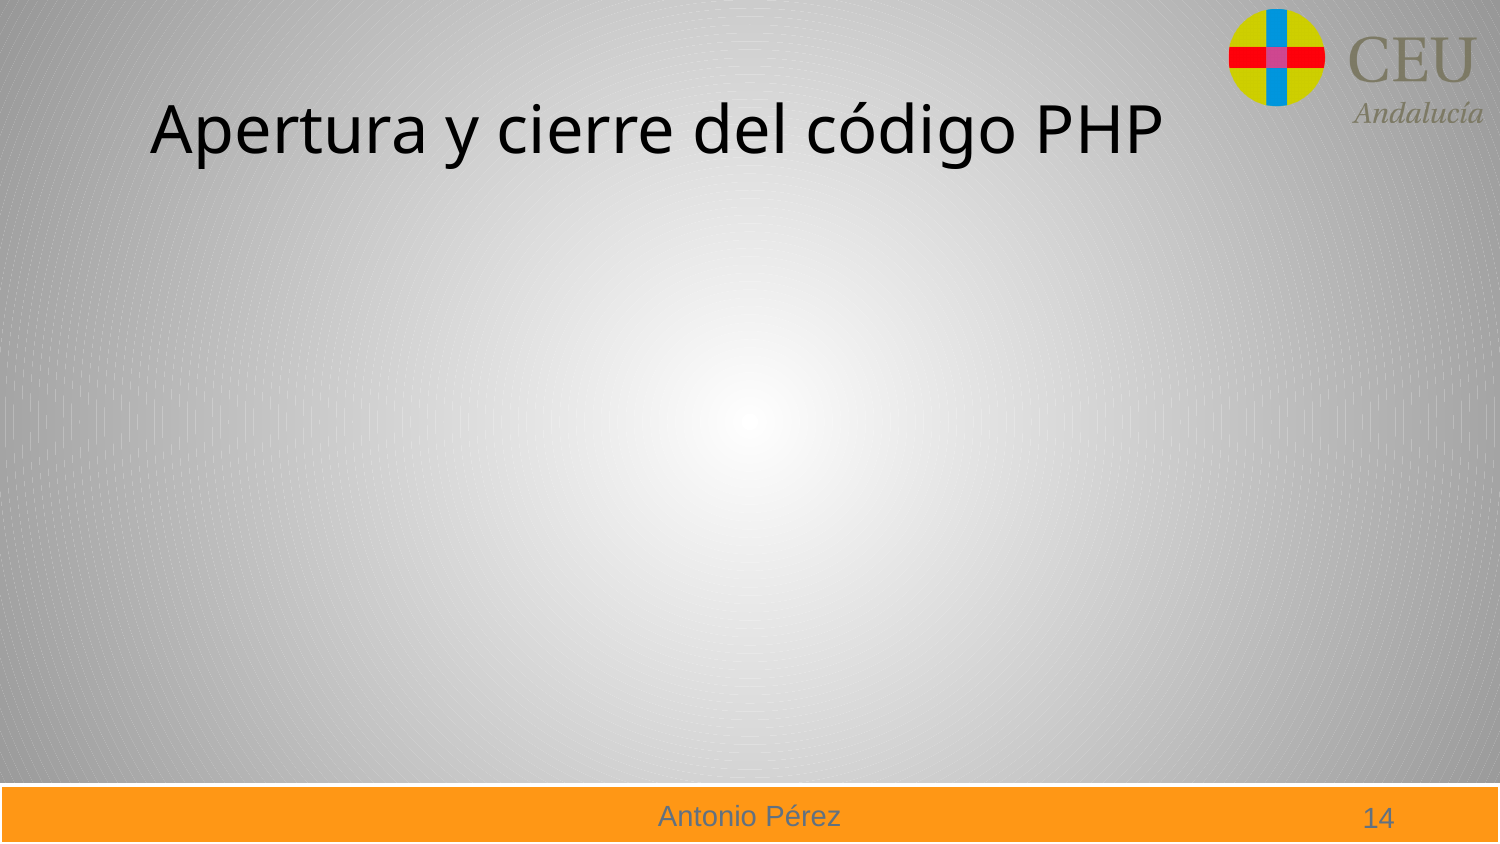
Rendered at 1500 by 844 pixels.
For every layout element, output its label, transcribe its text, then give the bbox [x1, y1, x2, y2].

slide_number 14 [1347, 792, 1438, 844]
picture [1216, 0, 1500, 139]
title Apertura y cierre del código PHP [135, 41, 1196, 183]
